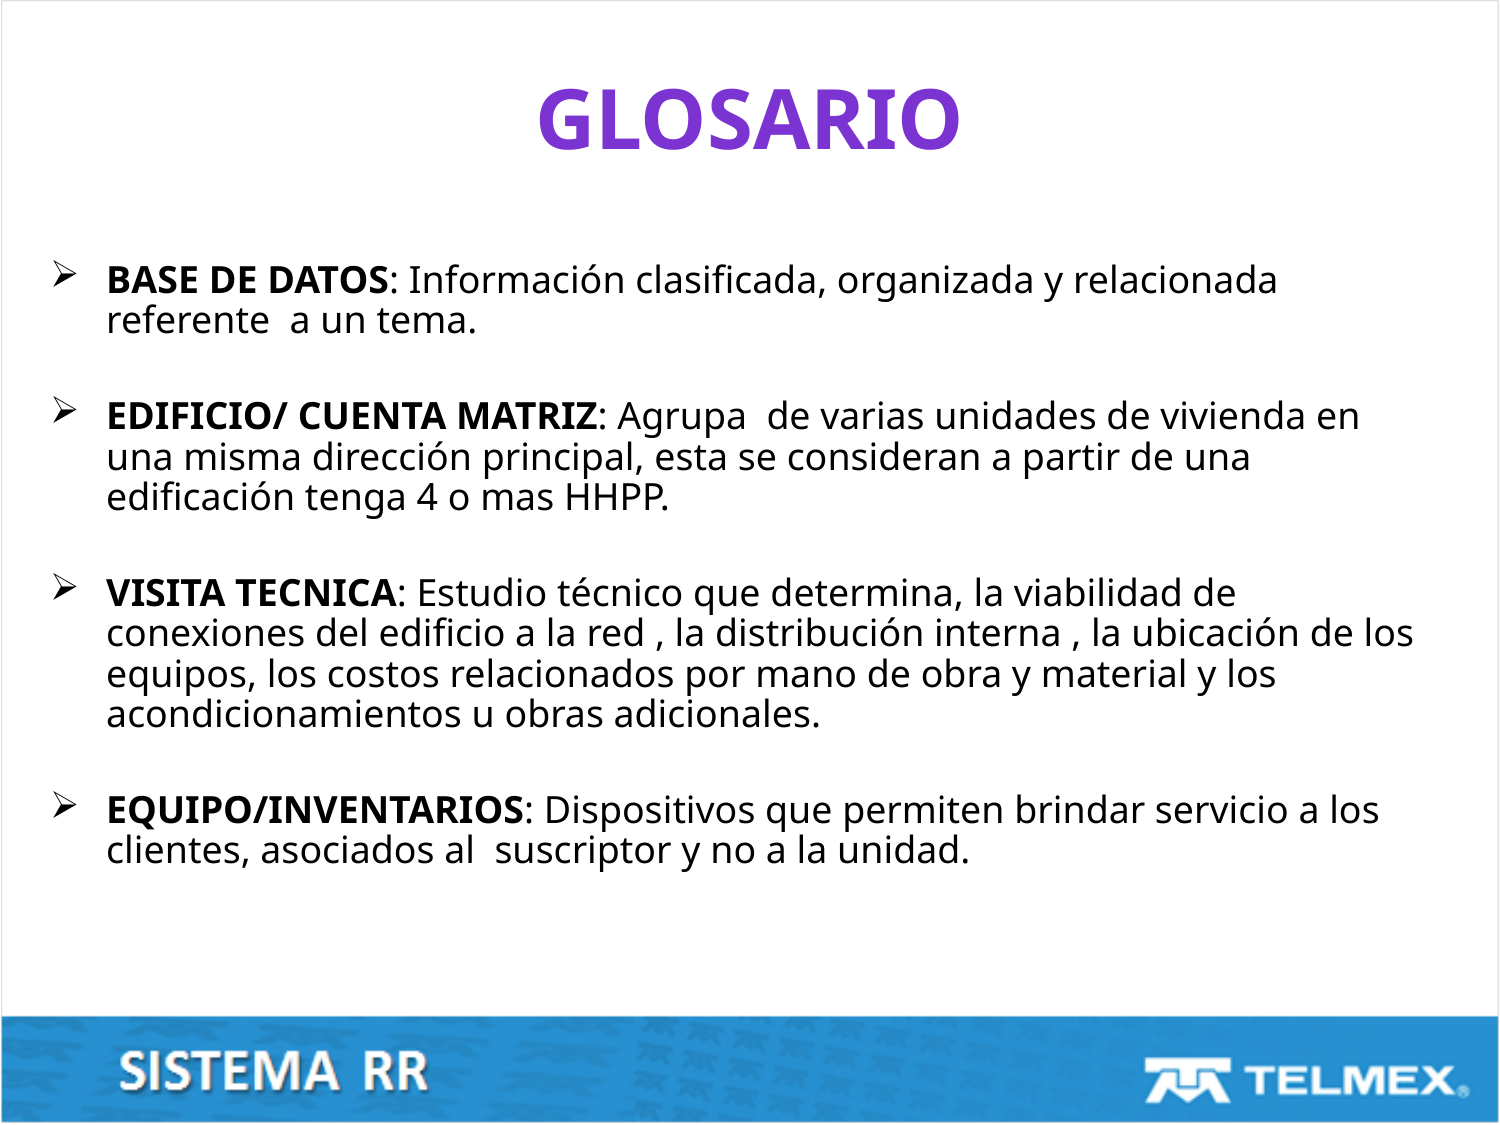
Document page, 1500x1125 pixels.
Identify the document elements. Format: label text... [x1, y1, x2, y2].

picture [0, 0, 1500, 1125]
text_box BASE DE DATOS: Información clasificada, organizada y relacionada referente a un tema. EDIFICIO/ CUENTA MATRIZ: Agrupa de varias unidades de vivienda en una misma dirección principal, esta se consideran a partir de una edificación tenga 4 o mas HHPP. VISITA TECNICA: Estudio técnico que determina, la viabilidad de conexiones del edificio a la red , la distribución interna , la ubicación de los equipos, los costos relacionados por mano de obra y material y los acondicionamientos u obras adicionales. EQUIPO/INVENTARIOS: Dispositivos que permiten brindar servicio a los clientes, asociados al suscriptor y no a la unidad. [35, 210, 1454, 925]
text_box GLOSARIO [46, 58, 1454, 174]
